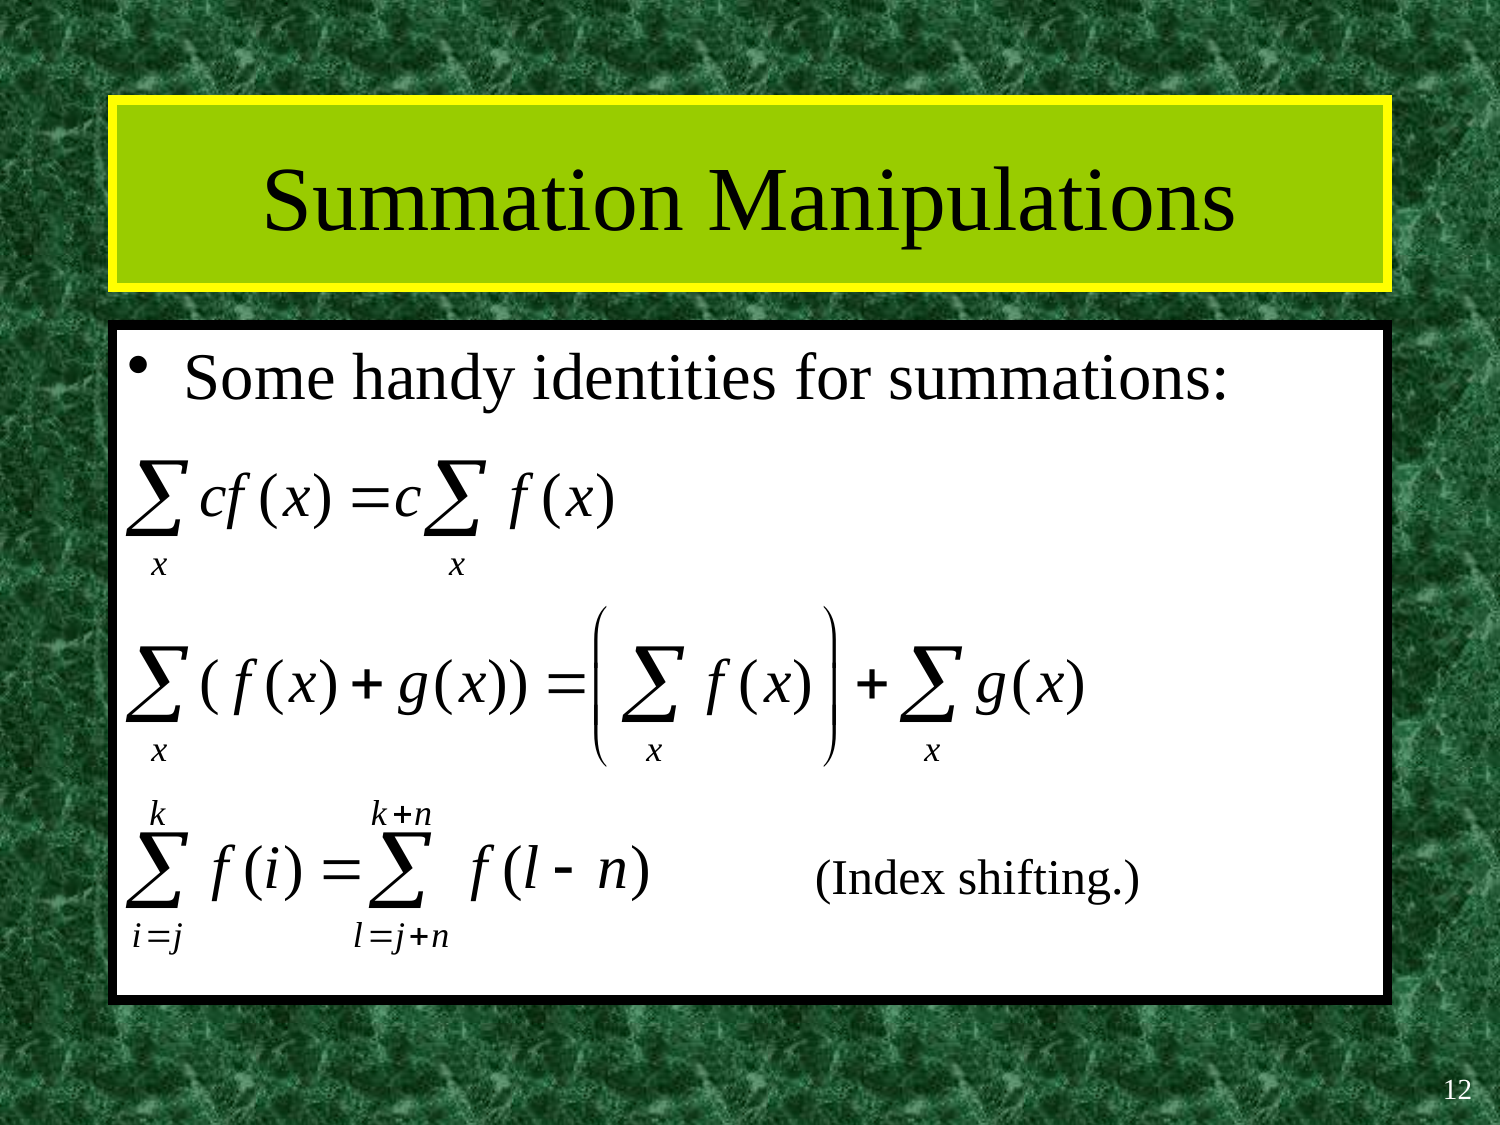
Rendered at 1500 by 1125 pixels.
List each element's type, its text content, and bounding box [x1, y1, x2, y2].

picture [0, 0, 1500, 1125]
title Summation Manipulations [108, 95, 1392, 292]
slide_number 12 [1175, 1062, 1488, 1113]
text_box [116, 449, 1096, 971]
text_box (Index shifting.) [1096, 837, 1156, 913]
list Some handy identities for summations: [108, 320, 1392, 1005]
